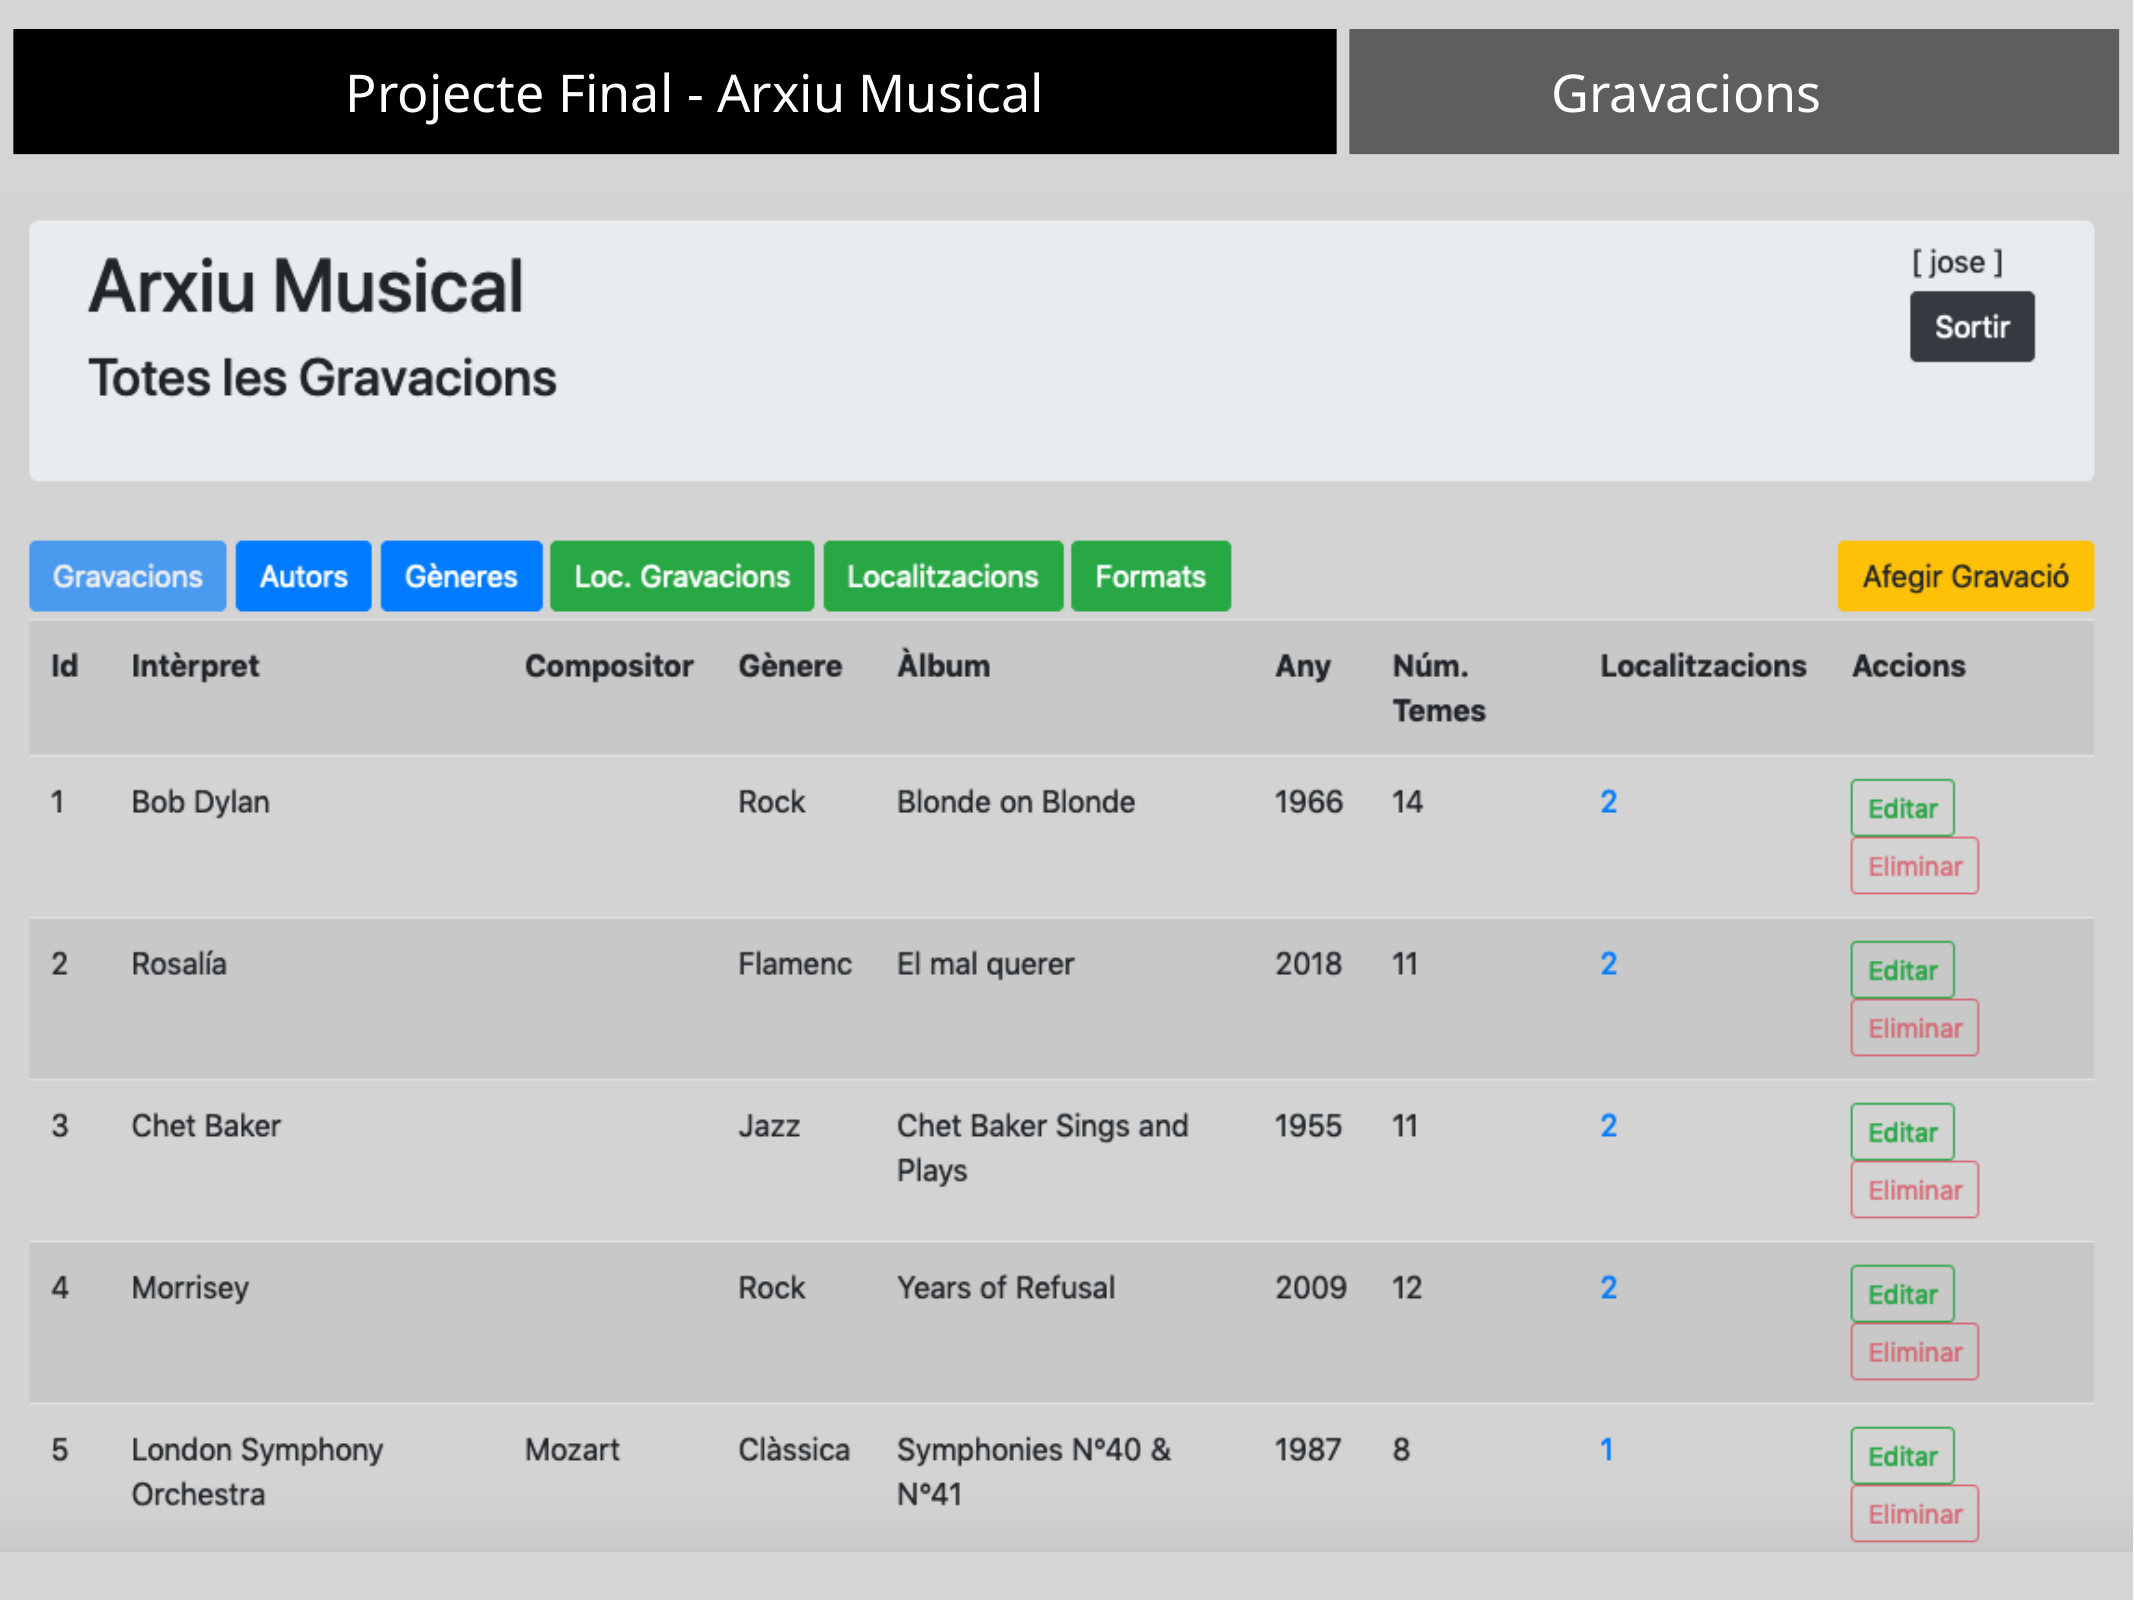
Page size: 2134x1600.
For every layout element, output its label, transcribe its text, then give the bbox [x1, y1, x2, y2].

picture [0, 193, 2134, 1553]
text_box Gravacions [1349, 29, 2120, 155]
text_box Projecte Final - Arxiu Musical [13, 29, 1337, 155]
